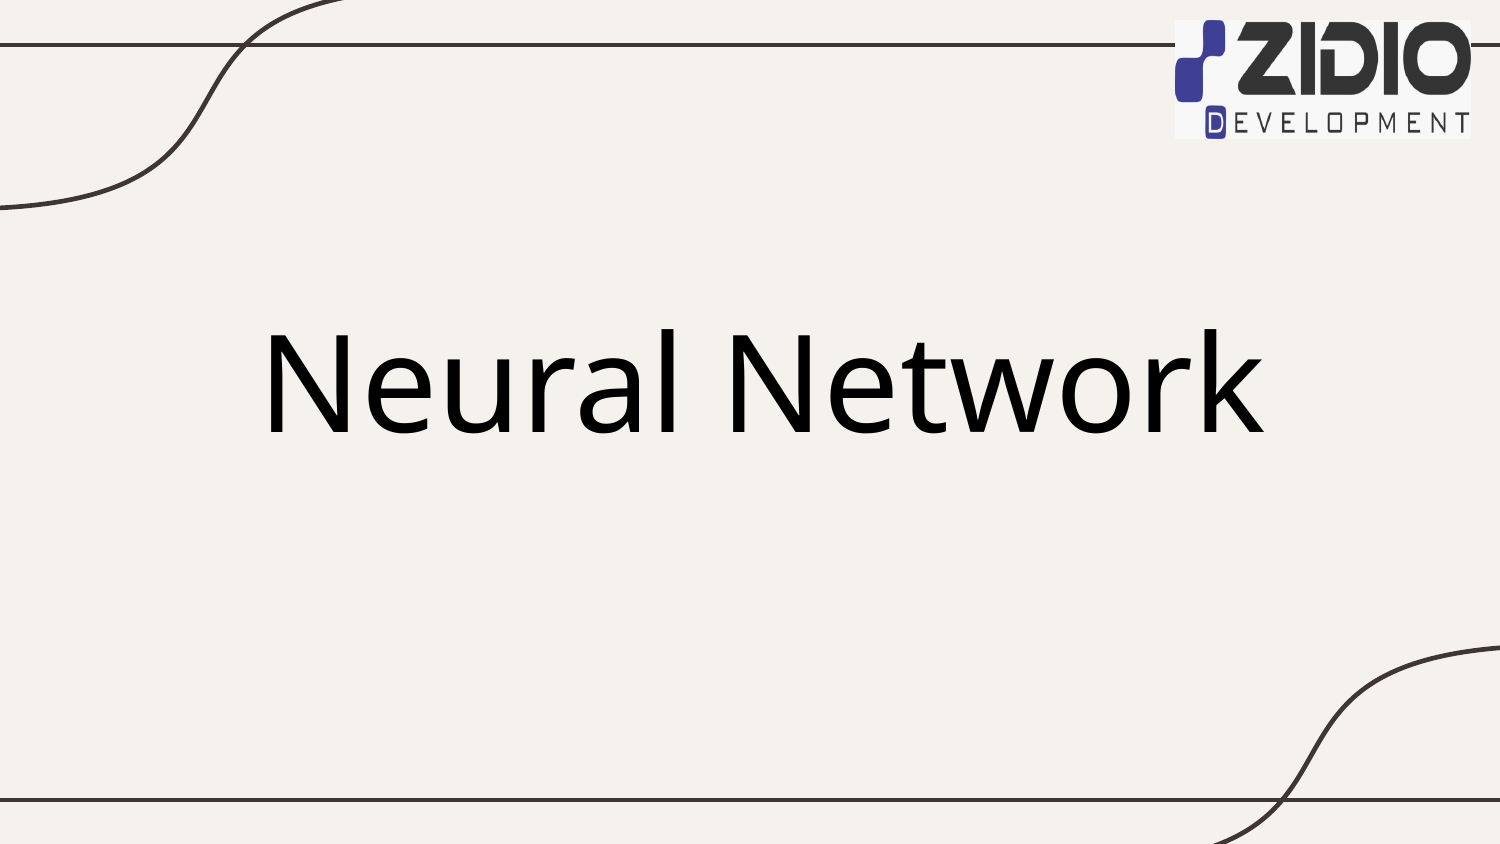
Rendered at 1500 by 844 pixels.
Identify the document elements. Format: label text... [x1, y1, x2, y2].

title Neural Network [183, 232, 1342, 475]
picture [1174, 19, 1471, 139]
